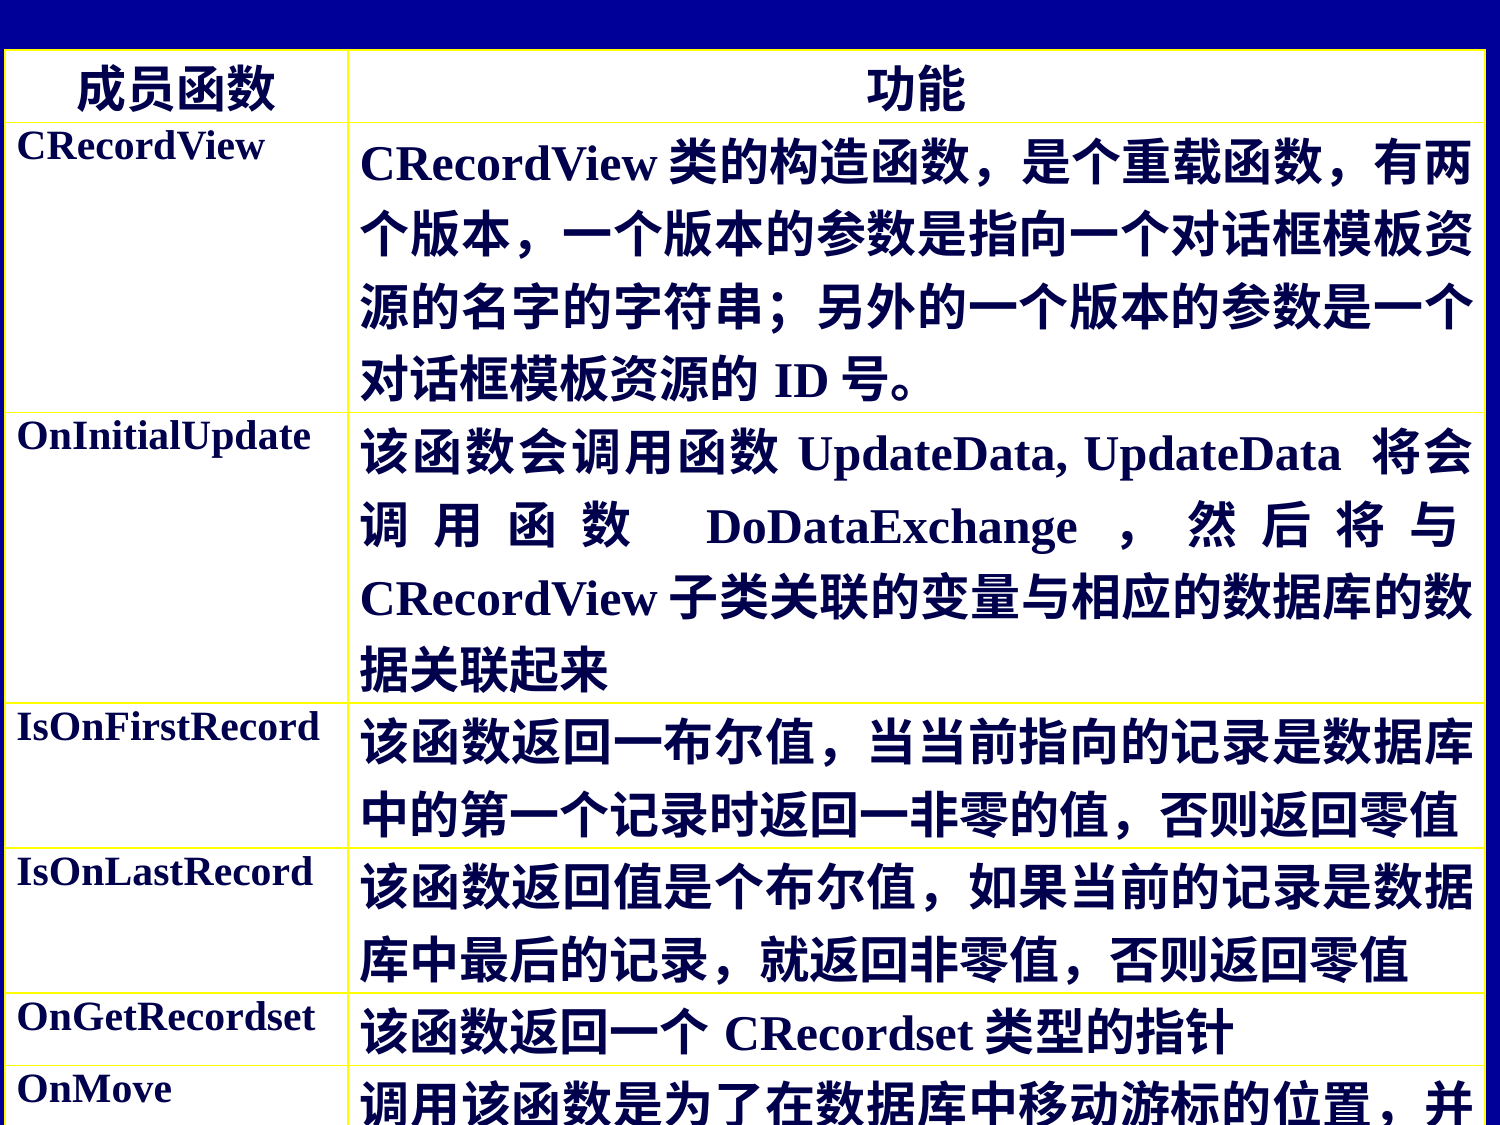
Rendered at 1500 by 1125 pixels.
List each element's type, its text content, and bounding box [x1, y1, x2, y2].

table_header 功能 [349, 51, 1484, 122]
table_cell IsOnFirstRecord [6, 704, 347, 847]
table_cell 该函数返回值是个布尔值，如果当前的记录是数据库中最后的记录，就返回非零值，否则返回零值 [349, 849, 1484, 992]
table_cell OnMove [6, 1066, 347, 1125]
table_cell CRecordView类的构造函数，是个重载函数，有两个版本，一个版本的参数是指向一个对话框模板资源的名字的字符串；另外的一个版本的参数是一个对话框模板资源的ID号。 [349, 123, 1484, 412]
table_cell 该函数返回一个CRecordset类型的指针 [349, 994, 1484, 1065]
table_cell OnInitialUpdate [6, 413, 347, 702]
table_cell 该函数会调用函数UpdateData, UpdateData 将会调用函数 DoDataExchange，然后将与CRecordView子类关联的变量与相应的数据库的数据关联起来 [349, 413, 1484, 702]
table_cell 调用该函数是为了在数据库中移动游标的位置，并且将记录显示在视图中的控件里面，如果移动成功，返回非零值，否则就返回零值。 [349, 1066, 1484, 1125]
table_cell CRecordView [6, 123, 347, 412]
table_cell 该函数返回一布尔值，当当前指向的记录是数据库中的第一个记录时返回一非零的值，否则返回零值 [349, 704, 1484, 847]
table_cell IsOnLastRecord [6, 849, 347, 992]
table_cell OnGetRecordset [6, 994, 347, 1065]
table_header 成员函数 [6, 51, 347, 122]
